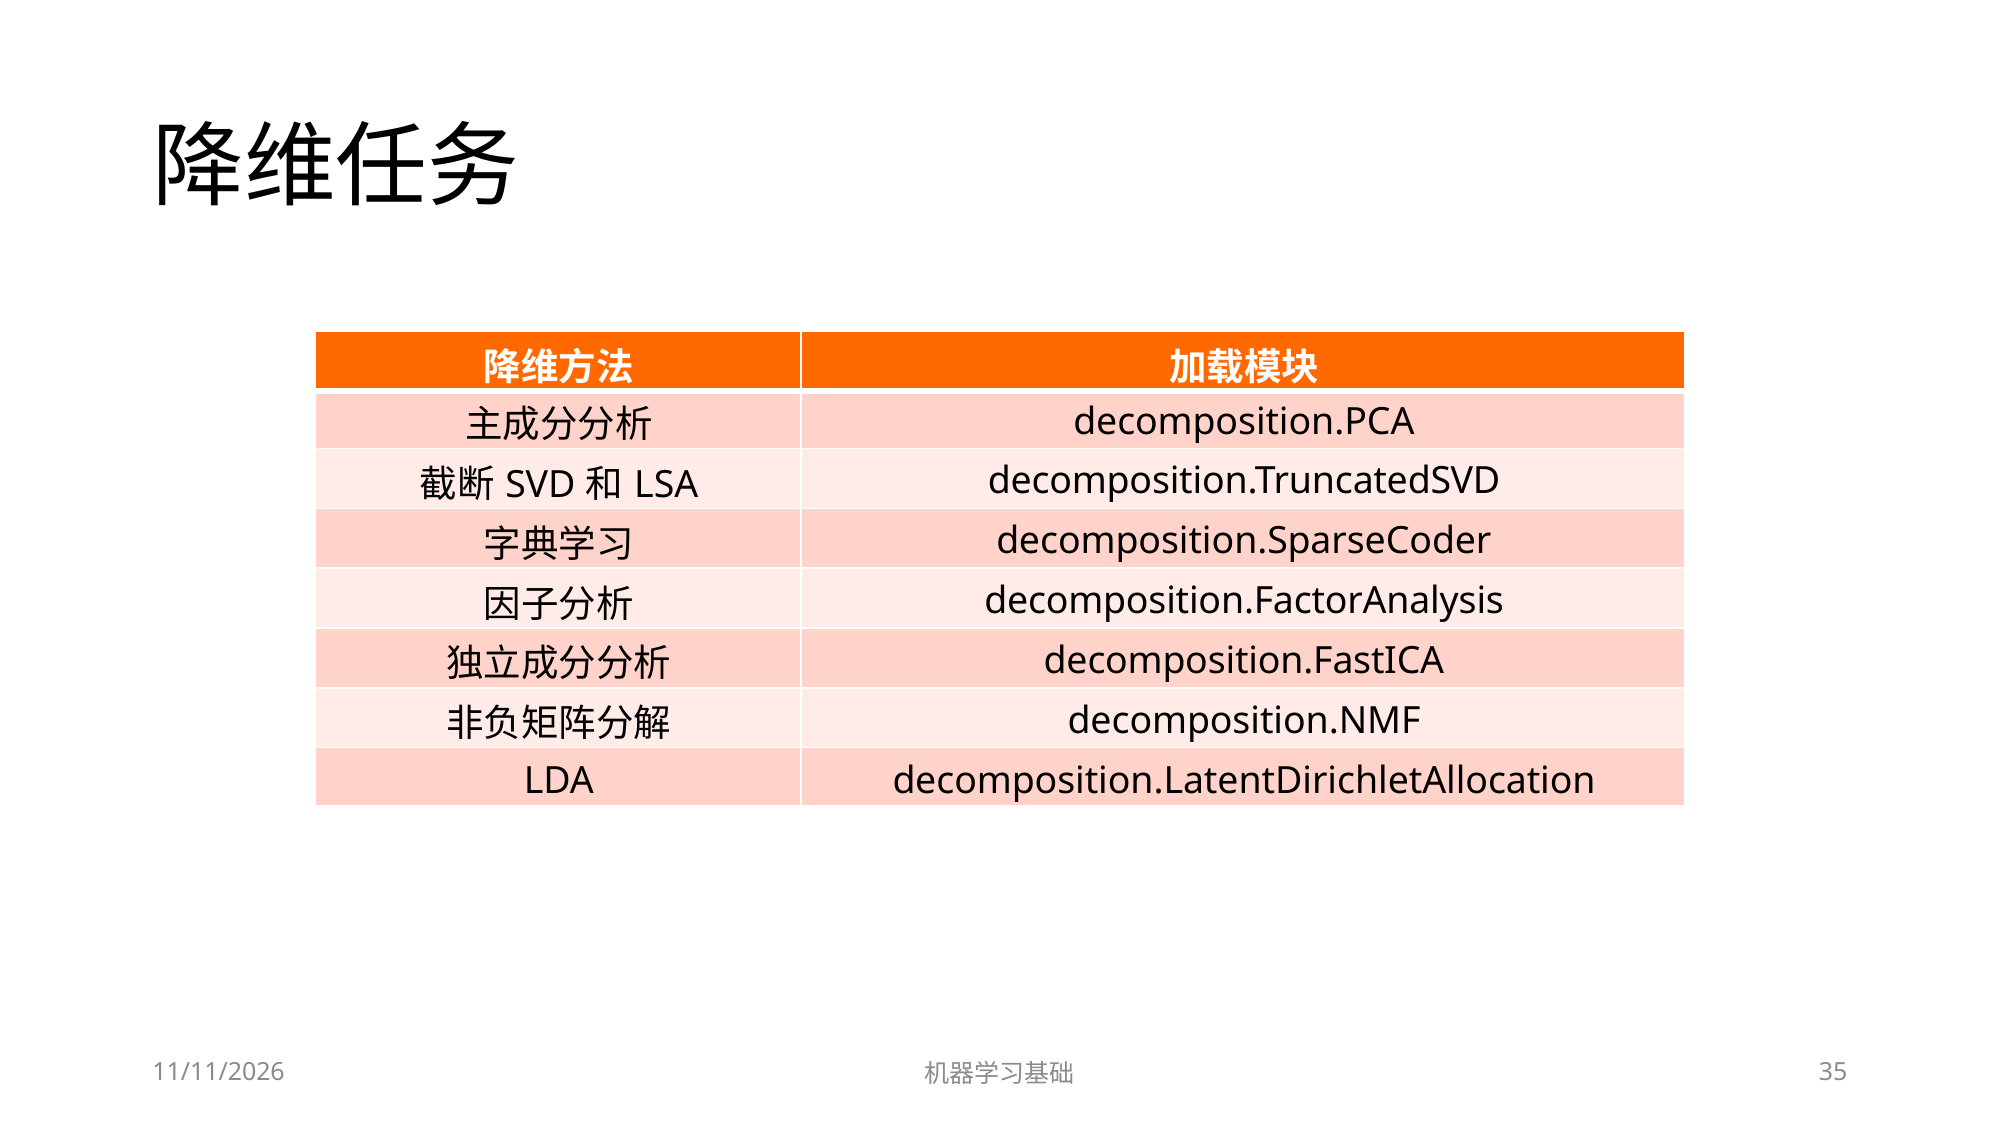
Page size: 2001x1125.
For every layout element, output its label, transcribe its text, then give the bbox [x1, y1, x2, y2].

table_cell decomposition.FactorAnalysis [802, 569, 1684, 627]
table_header 降维方法 [316, 332, 800, 388]
table_header 加载模块 [802, 332, 1684, 388]
table_cell LDA [316, 748, 800, 805]
table_cell 截断SVD和LSA [316, 449, 800, 508]
slide_number 35 [1412, 1042, 1863, 1103]
footer 机器学习基础 [662, 1042, 1338, 1103]
table_cell decomposition.LatentDirichletAllocation [802, 748, 1684, 805]
table_cell 非负矩阵分解 [316, 689, 800, 747]
table_cell 因子分析 [316, 569, 800, 627]
table_cell 主成分分析 [316, 394, 800, 448]
table_cell 独立成分分析 [316, 629, 800, 687]
table_cell decomposition.NMF [802, 689, 1684, 747]
table_cell decomposition.PCA [802, 394, 1684, 448]
table_cell decomposition.TruncatedSVD [802, 449, 1684, 508]
table_cell 字典学习 [316, 509, 800, 567]
table_cell decomposition.FastICA [802, 629, 1684, 687]
table_cell decomposition.SparseCoder [802, 509, 1684, 567]
title 降维任务 [137, 59, 1863, 278]
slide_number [137, 1042, 588, 1103]
